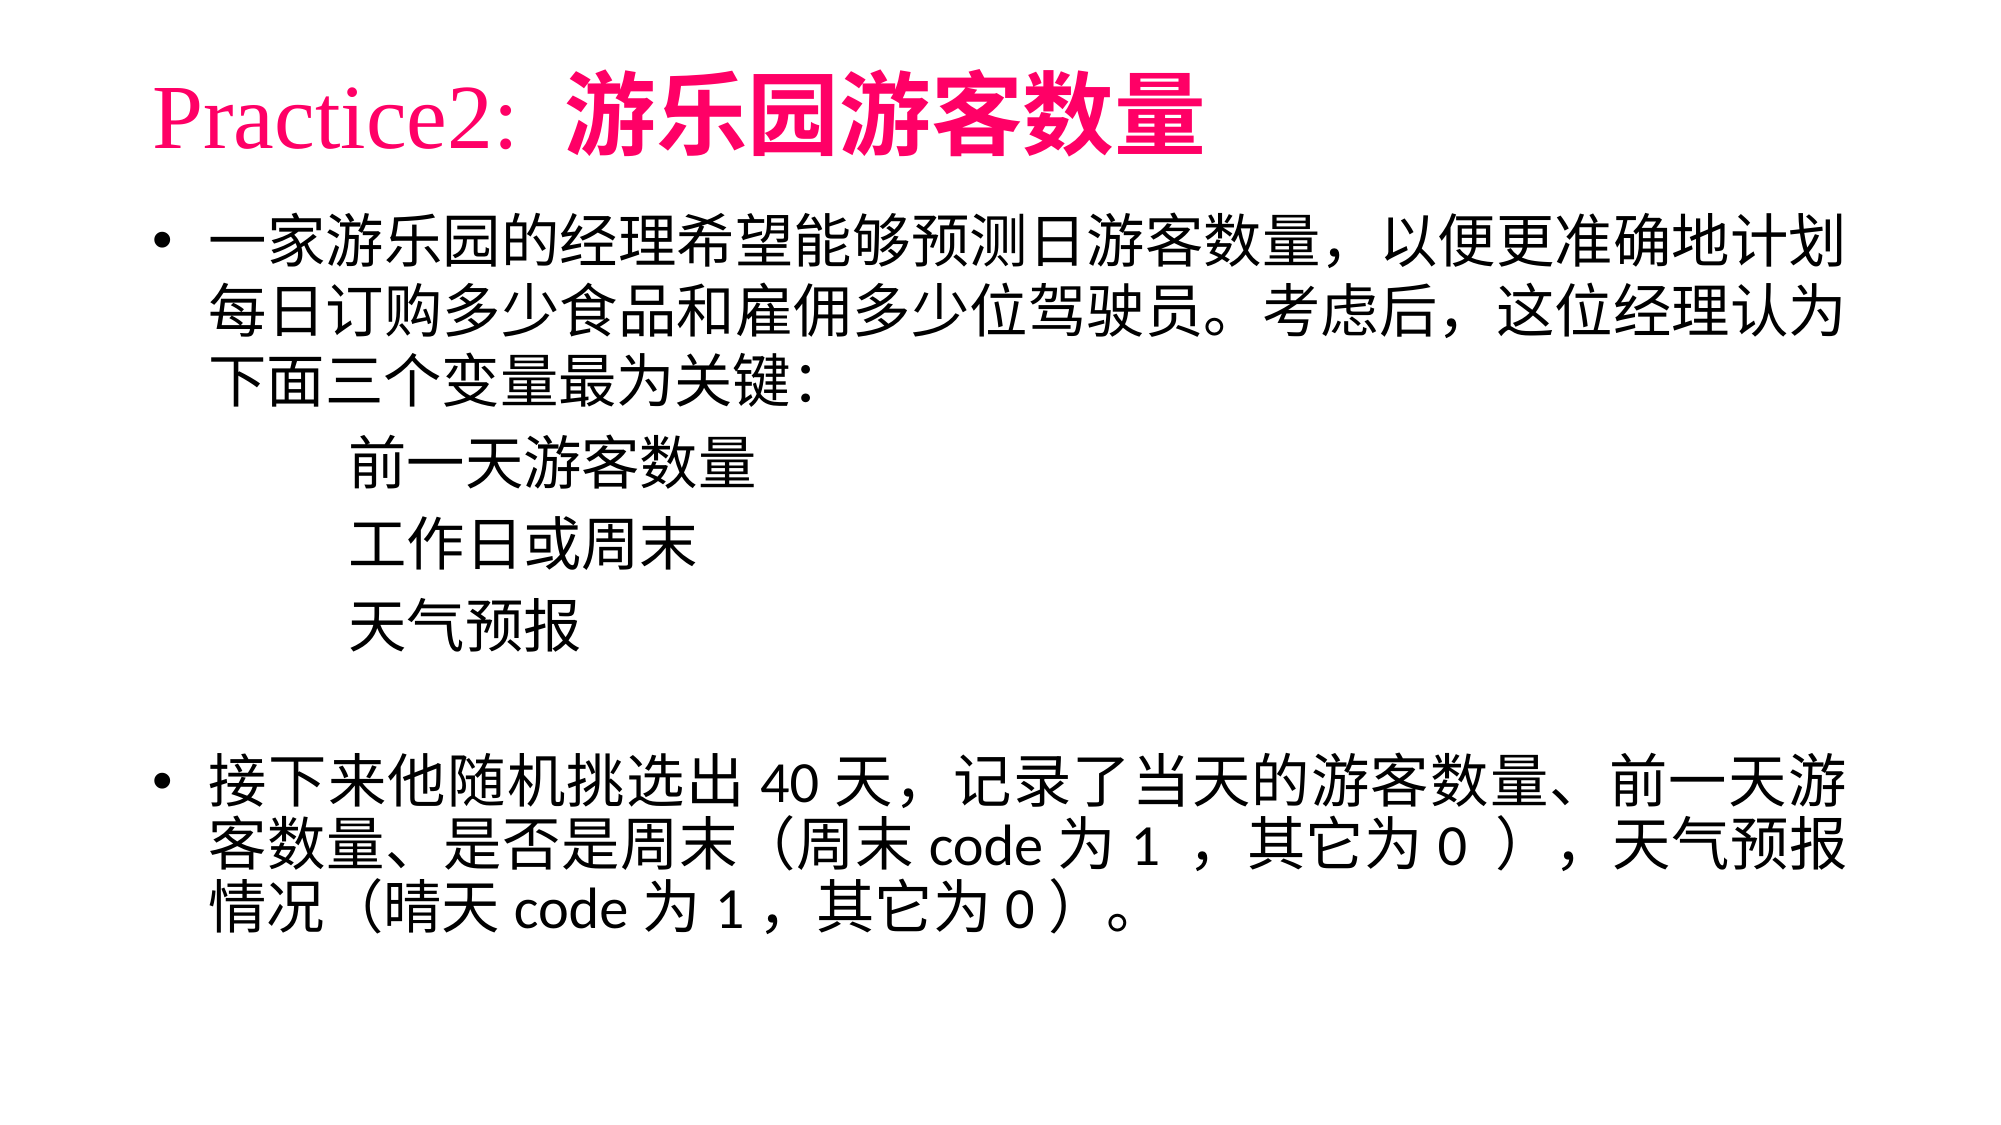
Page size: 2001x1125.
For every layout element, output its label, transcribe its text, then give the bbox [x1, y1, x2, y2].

title Practice2: 游乐园游客数量 [137, 10, 1863, 196]
list 一家游乐园的经理希望能够预测日游客数量，以便更准确地计划每日订购多少食品和雇佣多少位驾驶员。考虑后，这位经理认为下面三个变量最为关键： 前一天游客数量 工作日或周末 天气预报 接下来他随机挑选出40天，记录了当天的游客数量、前一天游客数量、是否是周末（周末code为1 ，其它为0 ），天气预报情况（晴天code为1，其它为0）。 [137, 196, 1863, 1014]
